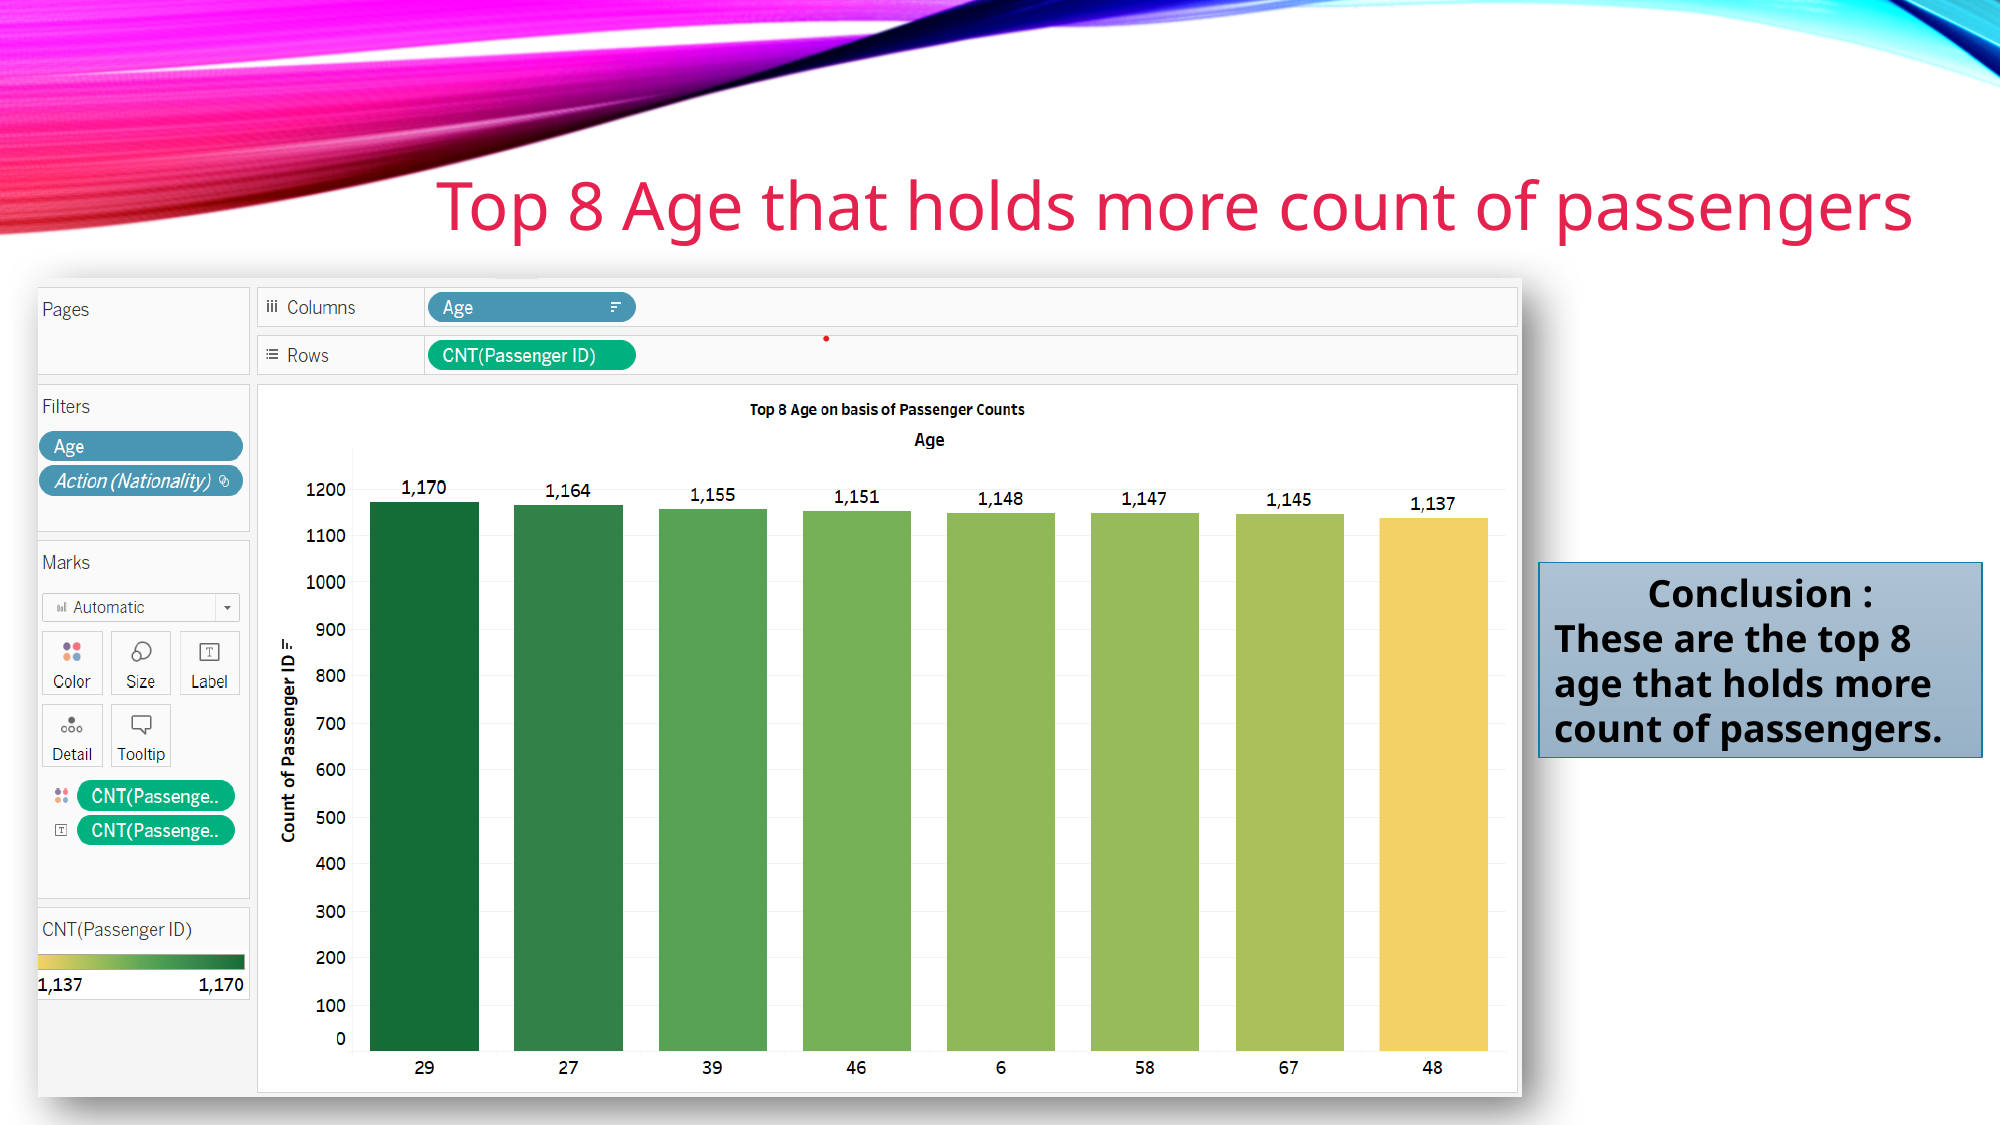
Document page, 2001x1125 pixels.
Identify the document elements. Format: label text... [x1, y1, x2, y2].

picture [1910, 0, 2000, 45]
picture [1890, 0, 2000, 75]
text_box Conclusion : These are the top 8 age that holds more count of passengers. [1538, 562, 1983, 758]
picture [0, 0, 2000, 237]
text_box Top 8 Age that holds more count of passengers [421, 155, 1931, 251]
picture [38, 278, 1522, 1097]
